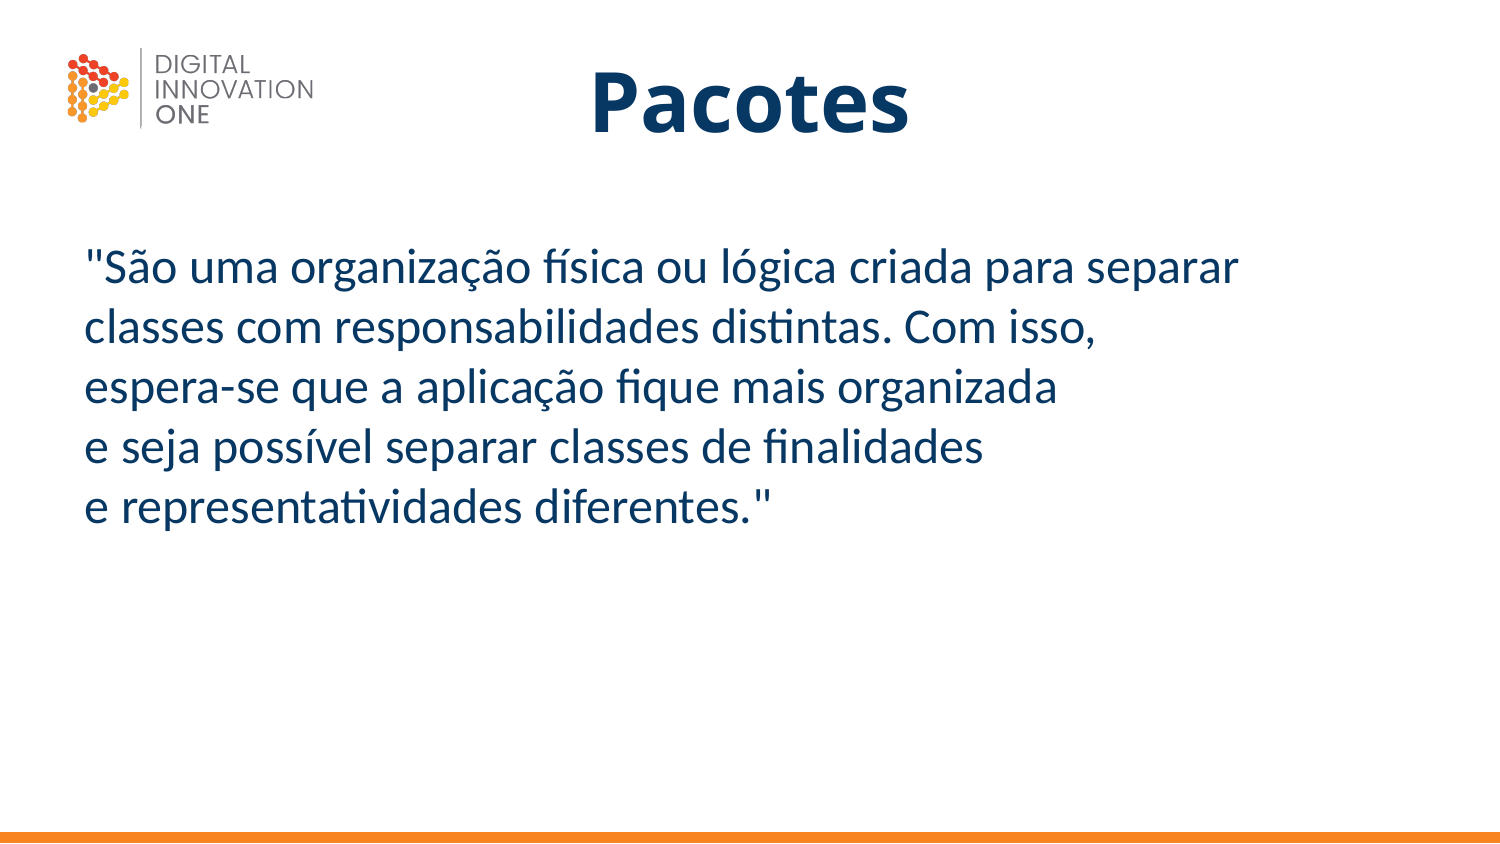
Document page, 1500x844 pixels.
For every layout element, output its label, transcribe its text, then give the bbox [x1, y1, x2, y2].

subtitle Pacotes [51, 50, 1449, 148]
subtitle "São uma organização física ou lógica criada para separar classes com responsabilidades distintas. Com isso, espera-se que a aplicação fique mais organizada e seja possível separar classes de finalidades e representatividades diferentes." [51, 218, 1388, 706]
picture [50, 39, 331, 138]
text_box [0, 832, 1500, 843]
